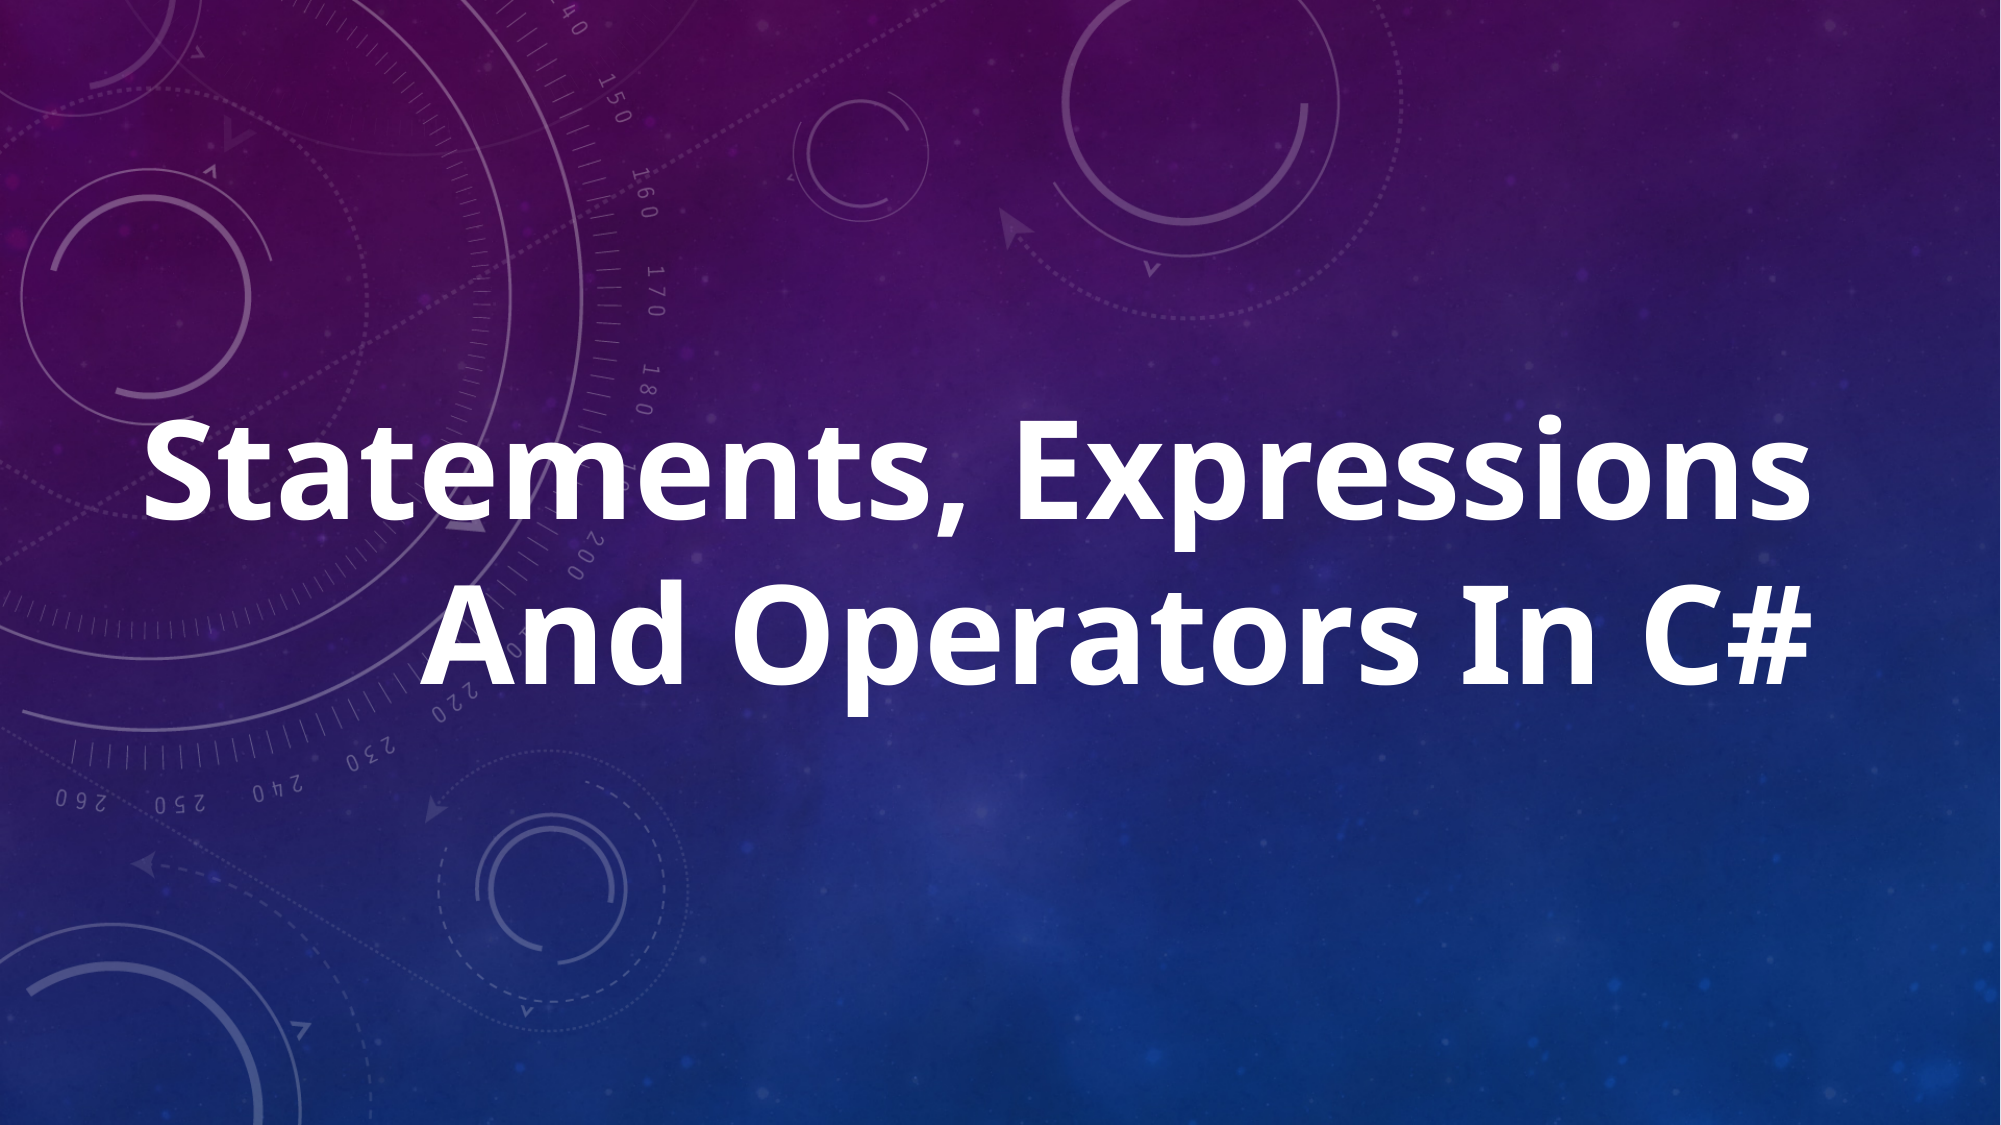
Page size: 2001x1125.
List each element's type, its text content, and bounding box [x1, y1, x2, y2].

title Statements, Expressions And Operators In C# [120, 322, 1831, 720]
picture [0, 0, 2001, 1125]
